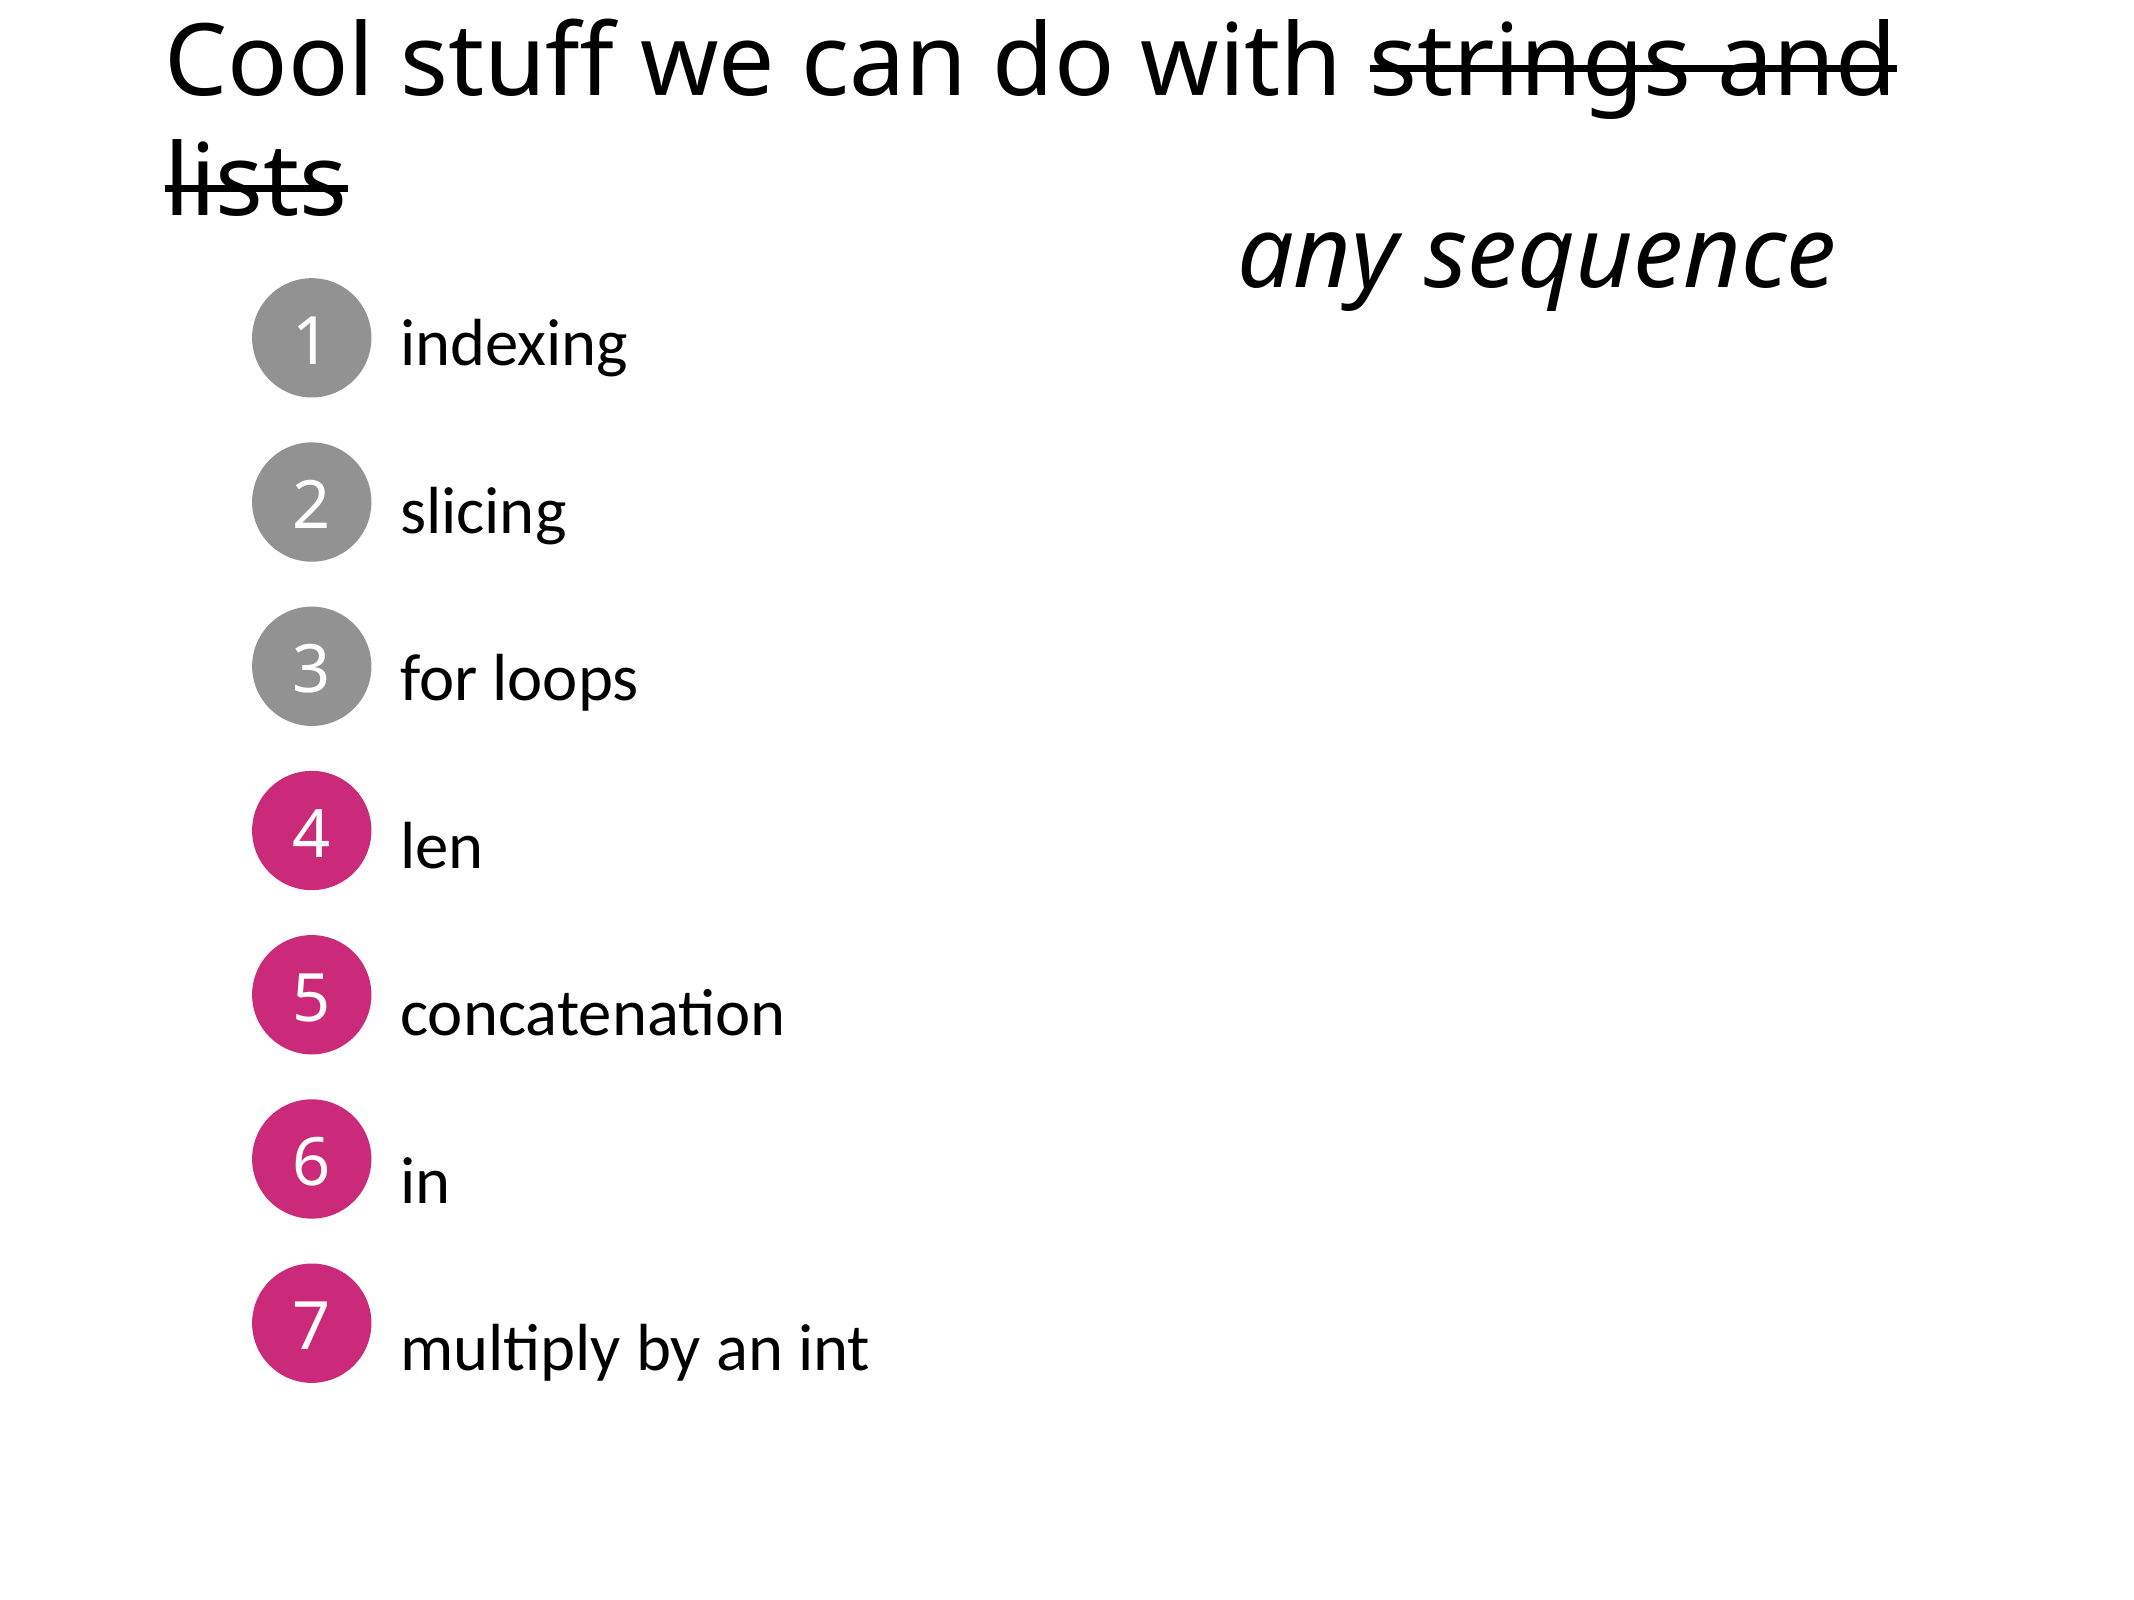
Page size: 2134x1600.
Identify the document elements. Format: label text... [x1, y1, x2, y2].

text_box any sequence [1229, 179, 1846, 317]
text_box 1 [252, 278, 372, 398]
text_box 6 [252, 1099, 372, 1219]
list indexing slicing for loops len concatenation in multiply by an int [391, 290, 1178, 1439]
text_box 3 [252, 606, 372, 726]
text_box 2 [252, 442, 372, 562]
title Cool stuff we can do with strings and lists [155, 41, 1978, 191]
text_box 4 [252, 770, 372, 891]
text_box 7 [252, 1263, 372, 1383]
text_box 5 [252, 935, 372, 1055]
